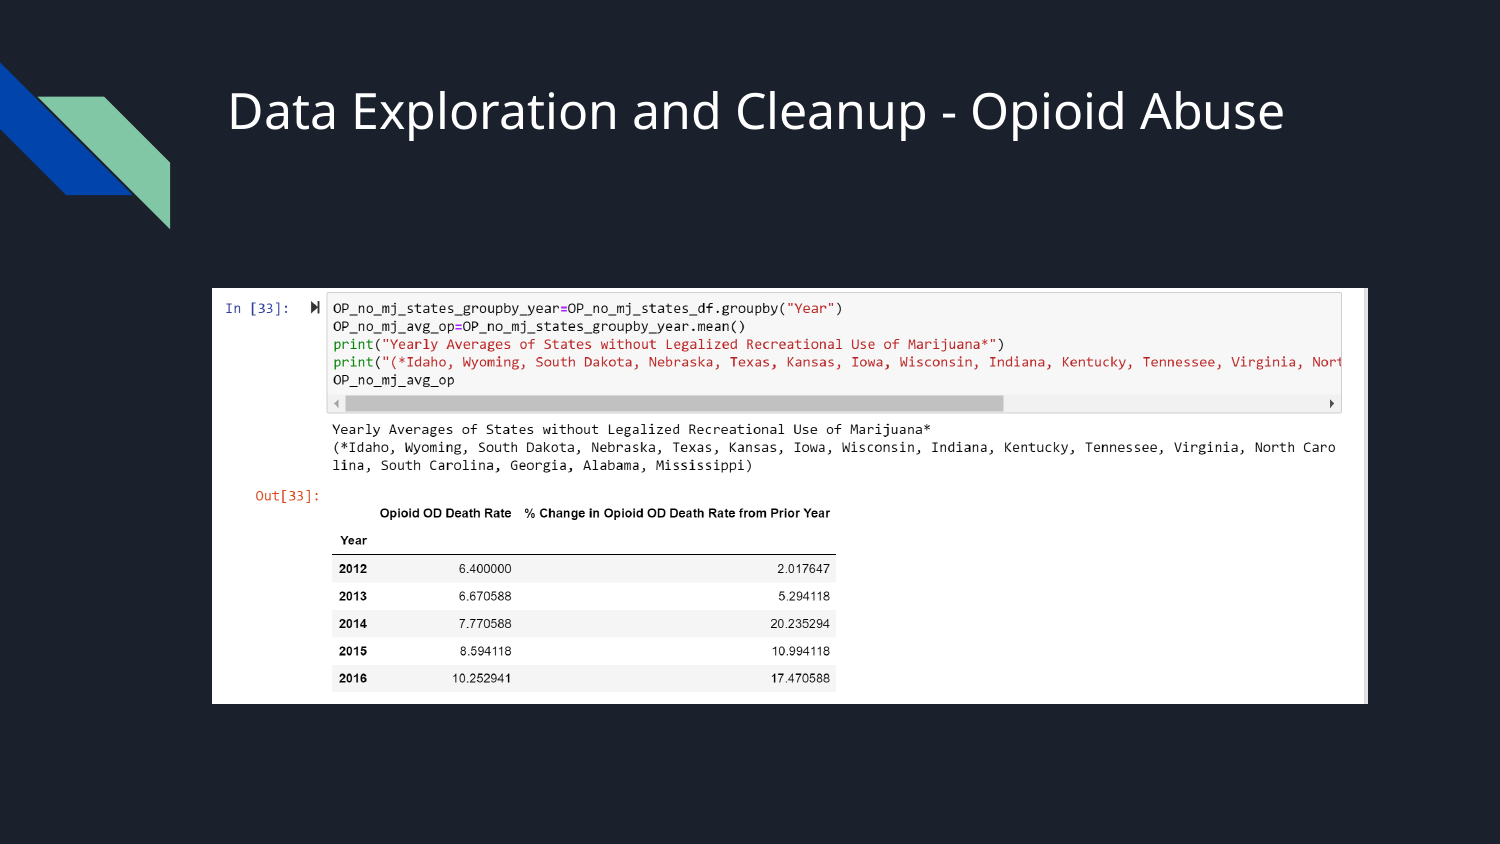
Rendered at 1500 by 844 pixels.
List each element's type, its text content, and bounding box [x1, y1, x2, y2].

title Data Exploration and Cleanup - Opioid Abuse [212, 64, 1368, 215]
picture [212, 288, 1368, 704]
